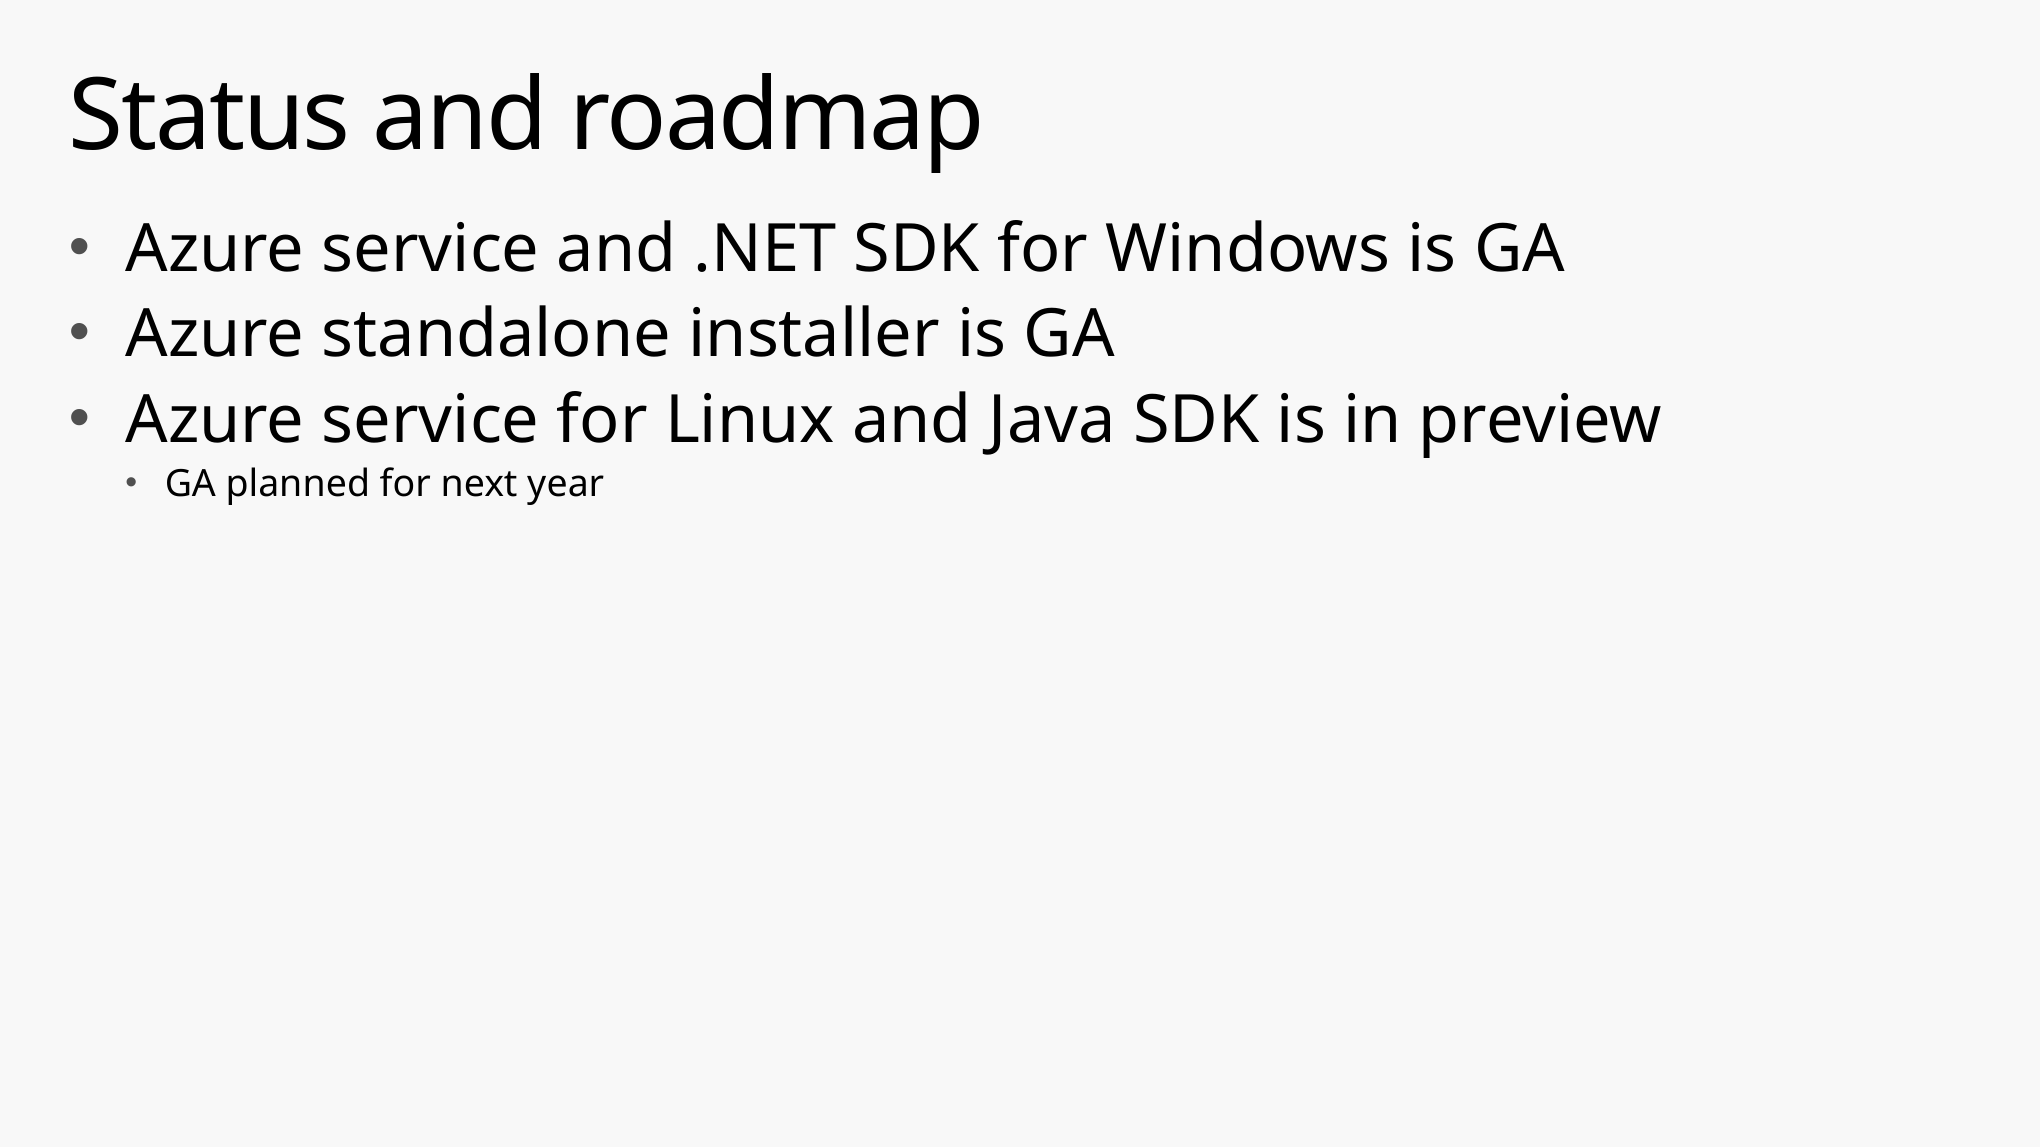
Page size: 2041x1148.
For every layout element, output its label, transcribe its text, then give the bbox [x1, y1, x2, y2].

title Status and roadmap [45, 48, 1996, 199]
list Azure service and .NET SDK for Windows is GA Azure standalone installer is GA Azure service for Linux and Java SDK is in preview GA planned for next year [45, 199, 1996, 536]
